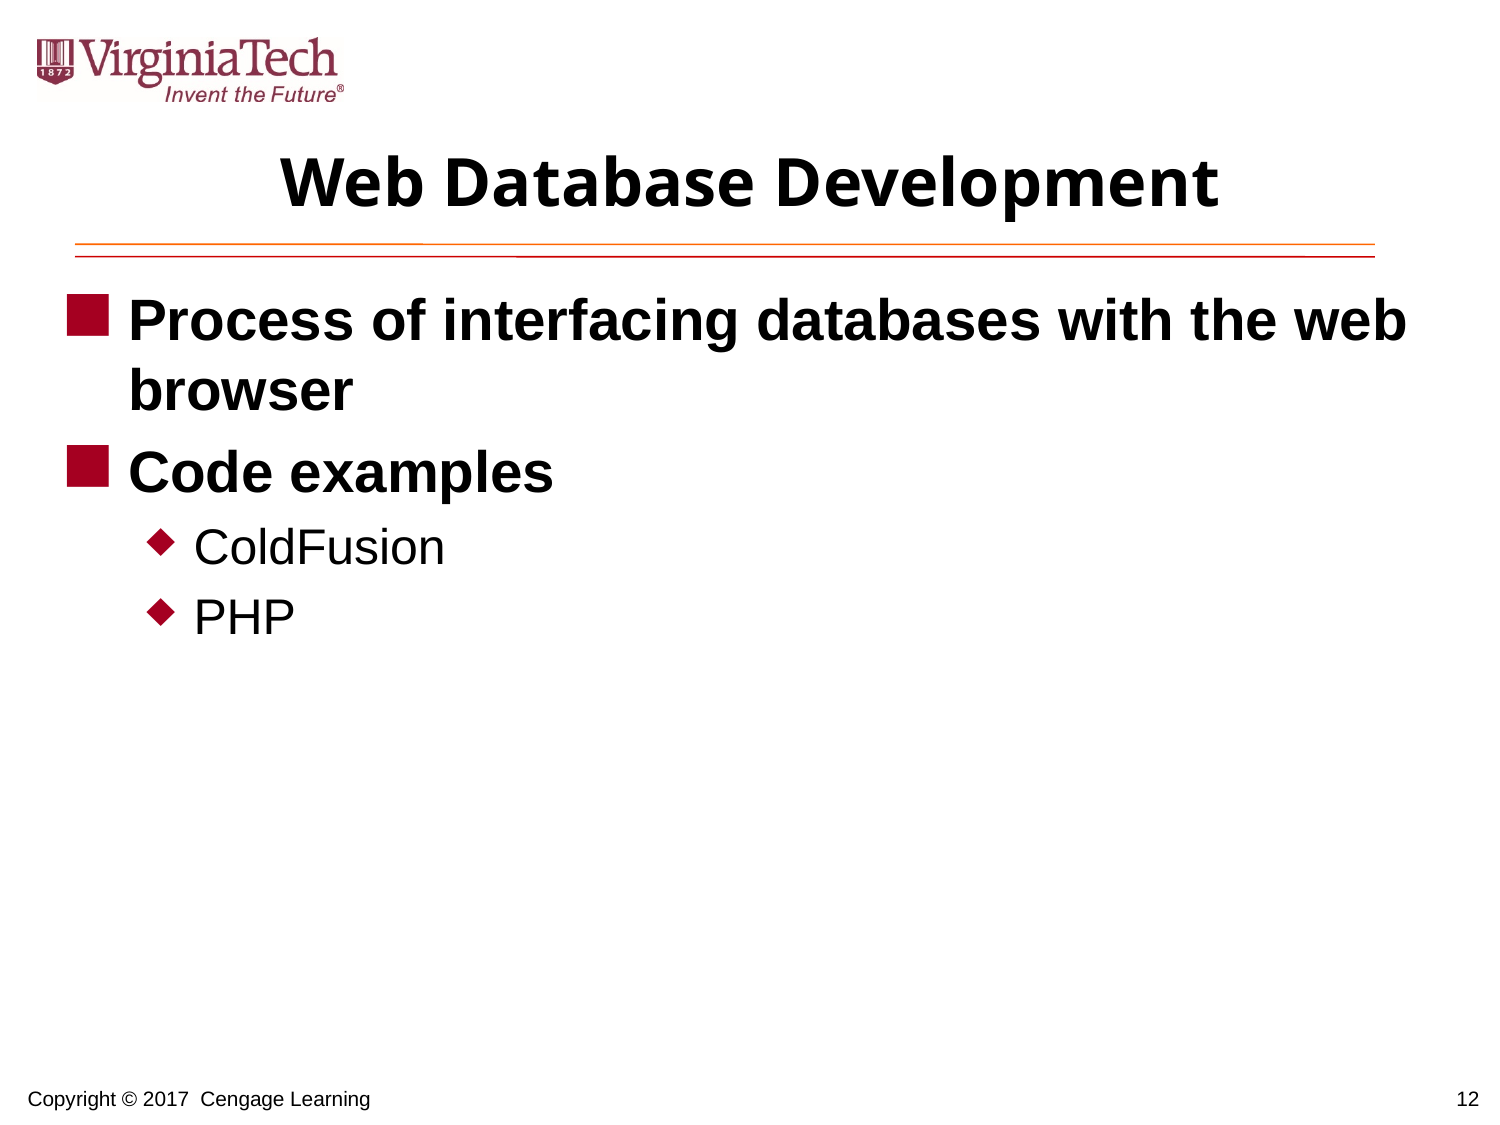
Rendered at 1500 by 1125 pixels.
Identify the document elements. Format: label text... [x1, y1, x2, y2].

picture [37, 37, 344, 102]
text_box 12 [1441, 1077, 1500, 1116]
title Web Database Development [244, 85, 1257, 274]
text_box Copyright © 2017 Cengage Learning [12, 1078, 488, 1116]
list Process of interfacing databases with the web browser Code examples ColdFusion PHP [56, 275, 1445, 1038]
